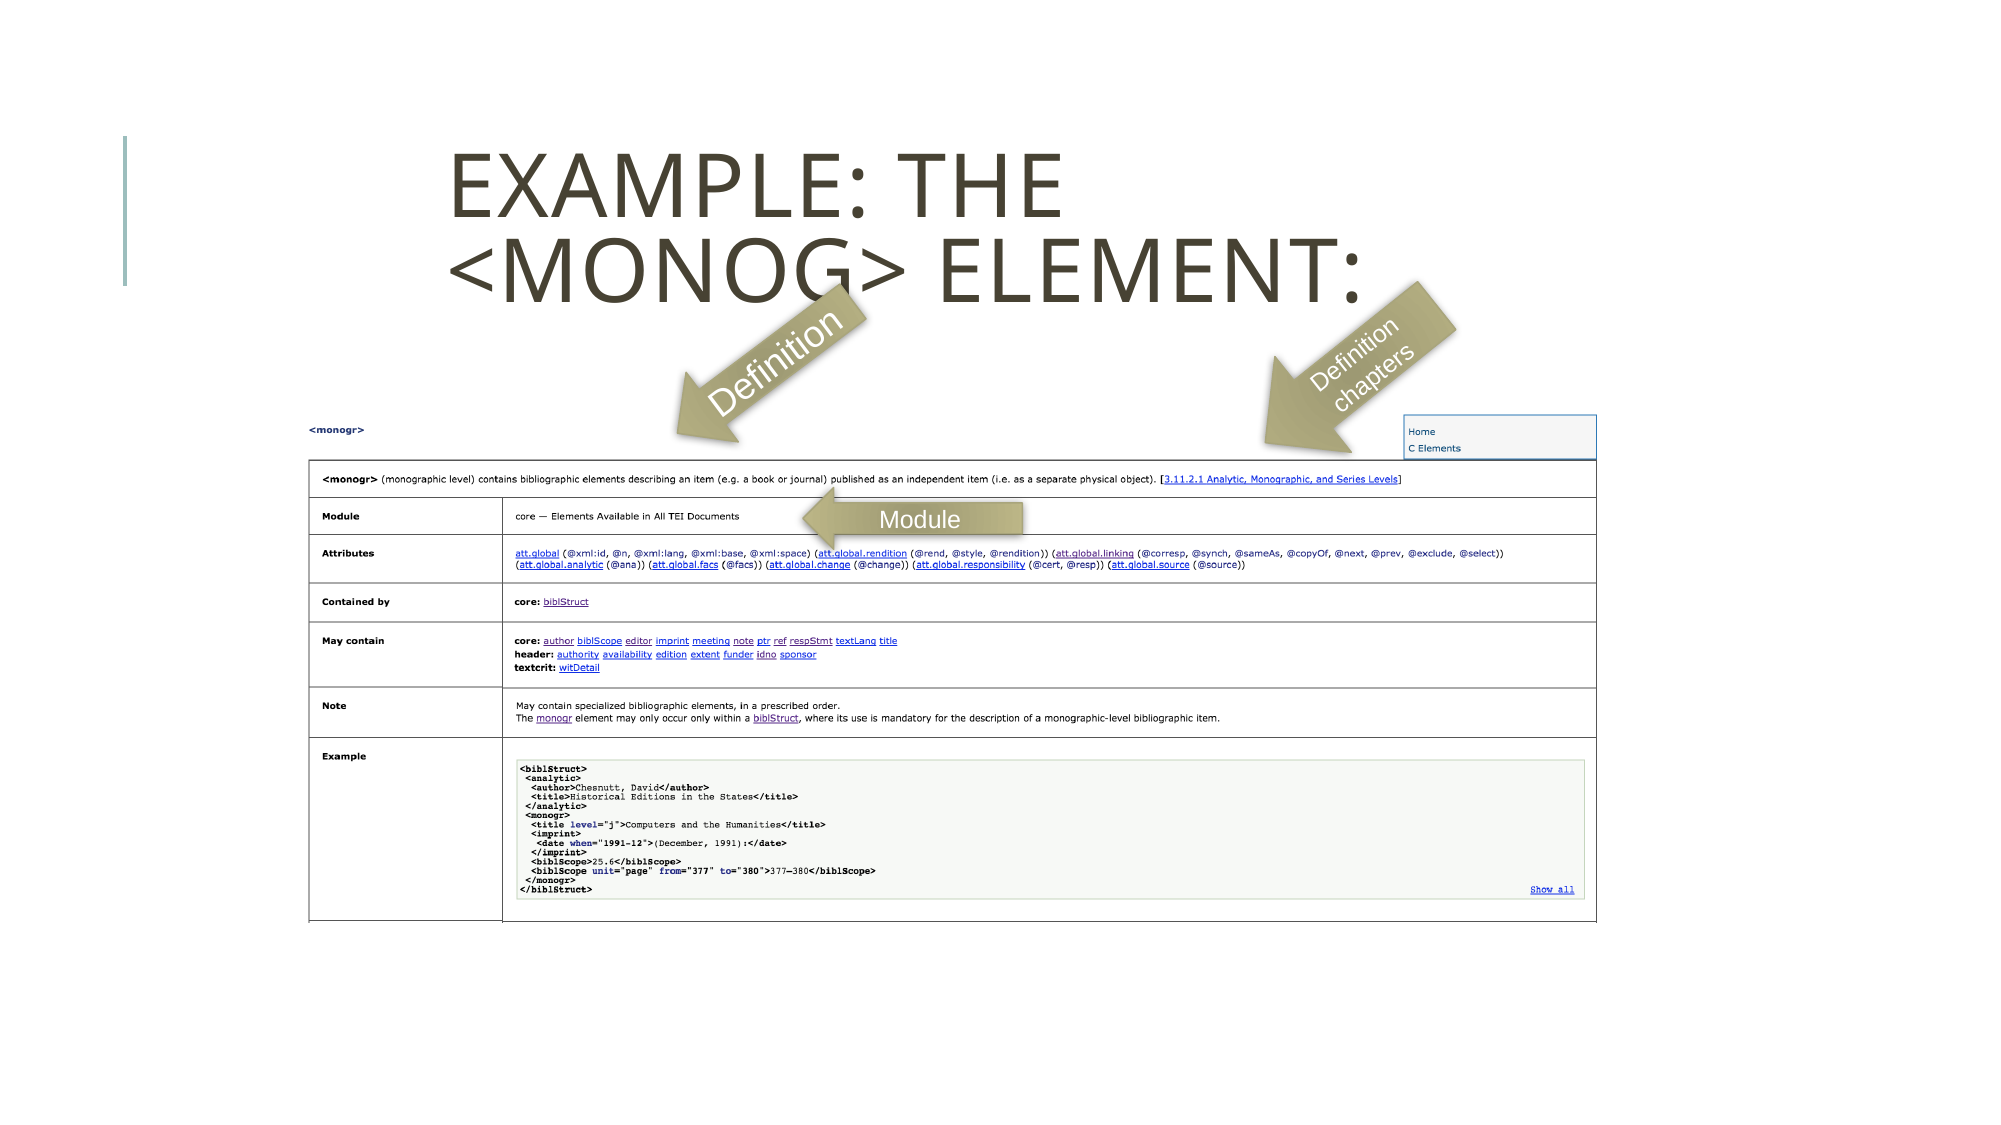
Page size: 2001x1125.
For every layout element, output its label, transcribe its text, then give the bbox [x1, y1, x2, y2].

title Example: the <monog> element: [431, 140, 1459, 328]
text_box Definition [680, 283, 867, 404]
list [303, 409, 1600, 923]
text_box Definition chapters [1268, 281, 1457, 404]
